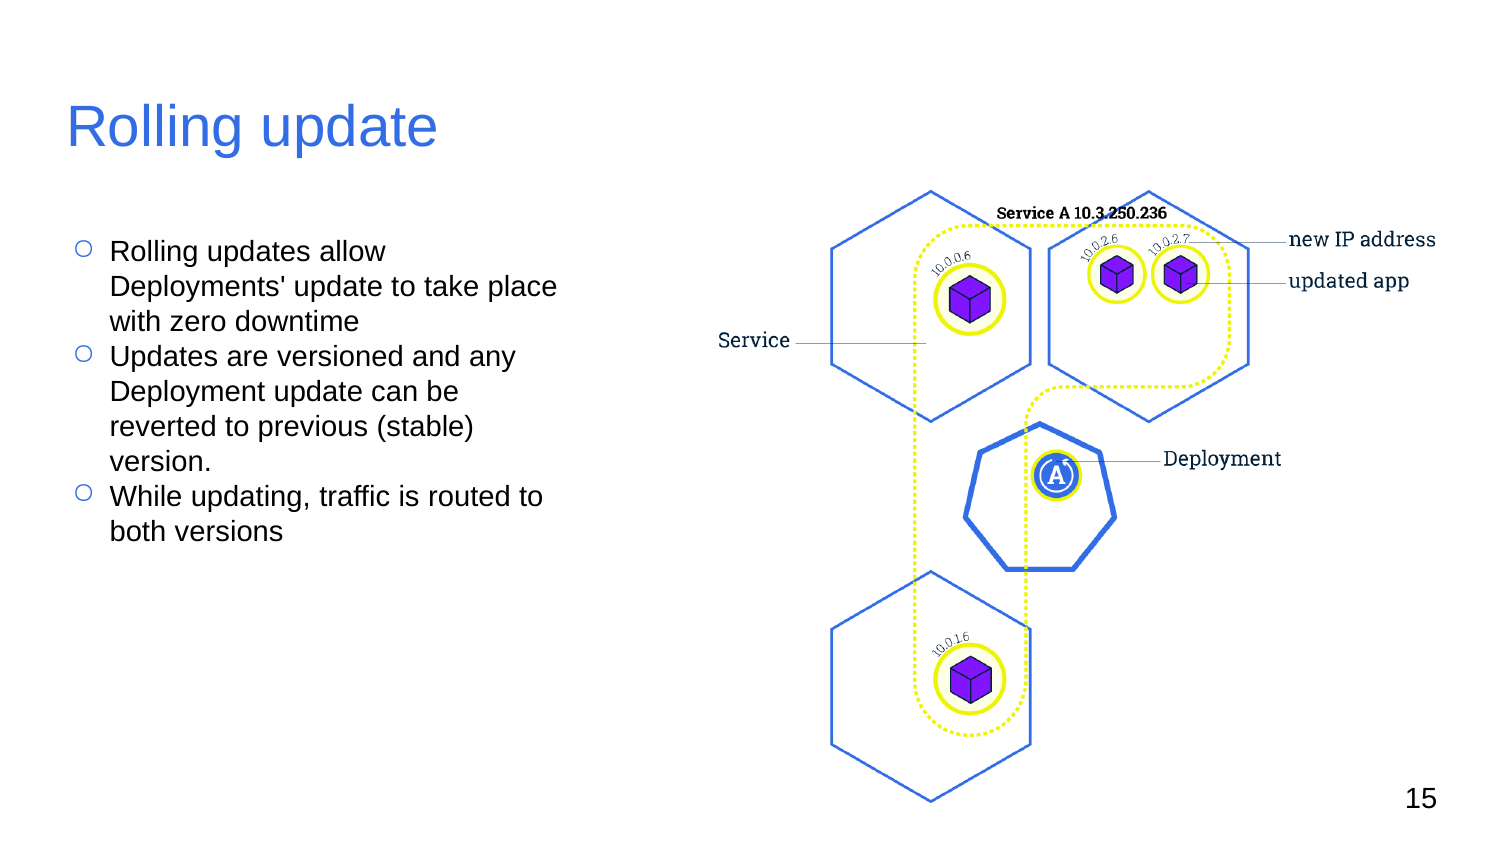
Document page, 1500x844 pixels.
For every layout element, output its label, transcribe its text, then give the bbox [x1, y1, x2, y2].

slide_number ‹#› [1389, 764, 1480, 830]
text_box Rolling updates allow Deployments' update to take place with zero downtime Updates are versioned and any Deployment update can be reverted to previous (stable) version. While updating, traffic is routed to both versions [19, 217, 582, 757]
title Rolling update [51, 72, 1449, 167]
picture [712, 185, 1446, 813]
